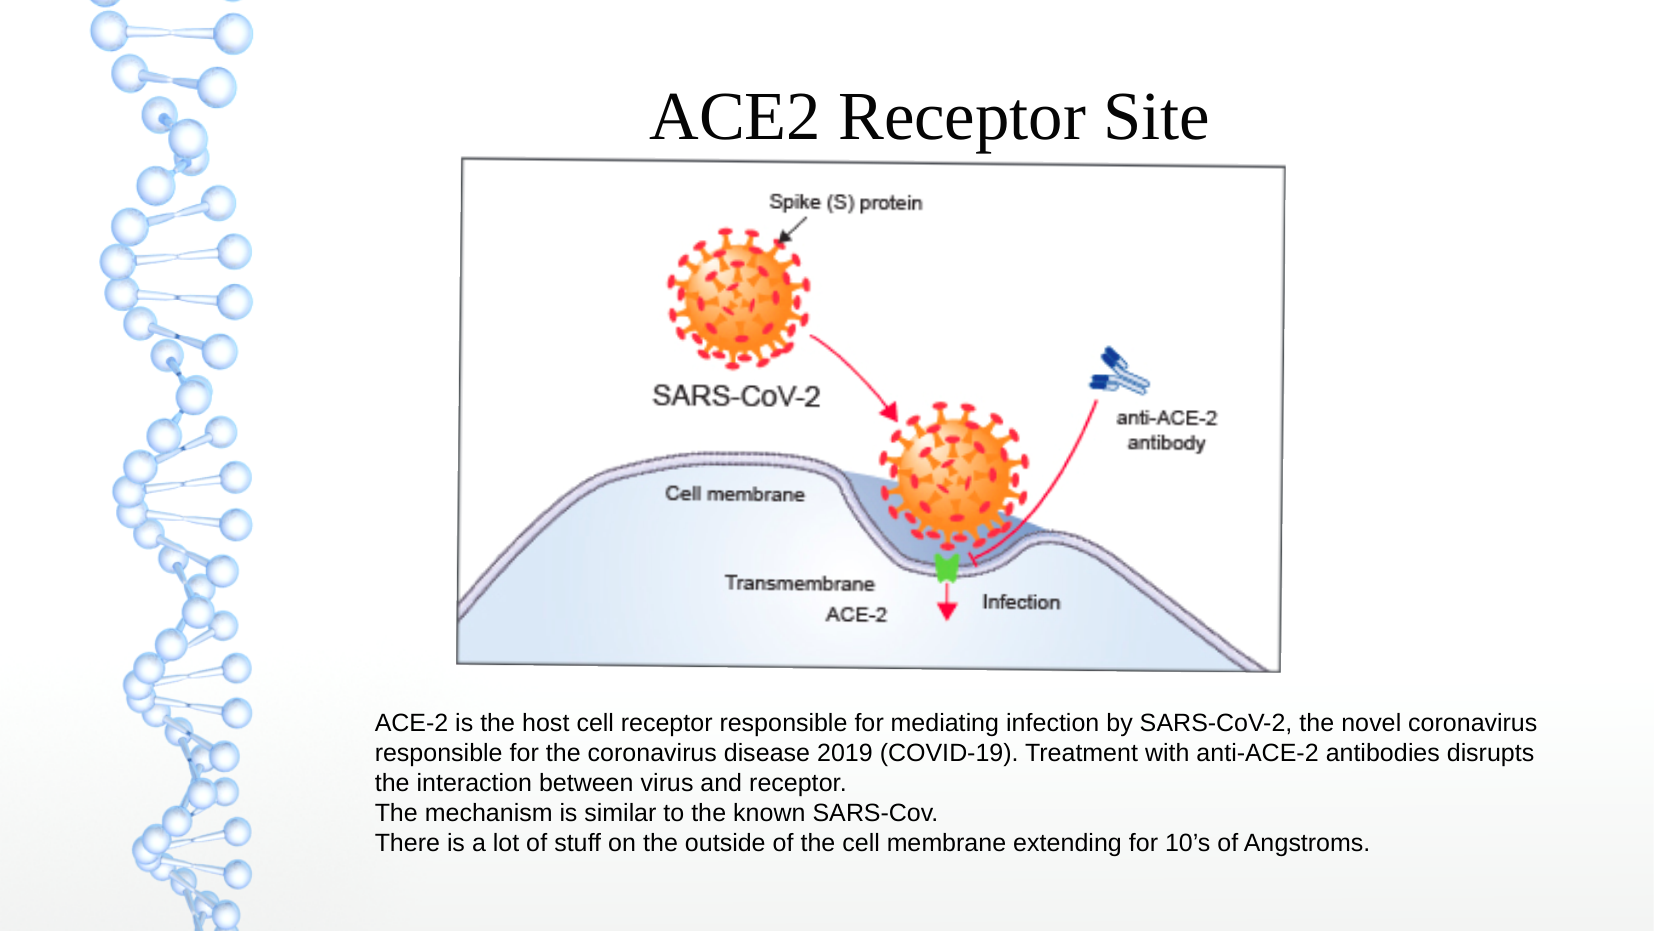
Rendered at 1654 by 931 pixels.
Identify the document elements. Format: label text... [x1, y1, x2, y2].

text_box ACE-2 is the host cell receptor responsible for mediating infection by SARS-CoV-2, the novel coronavirus responsible for the coronavirus disease 2019 (COVID-19). Treatment with anti-ACE-2 antibodies disrupts the interaction between virus and receptor. The mechanism is similar to the known SARS-Cov. There is a lot of stuff on the outside of the cell membrane extending for 10’s of Angstroms. [359, 699, 1586, 904]
picture [0, 0, 1654, 931]
text_box ACE2 Receptor Site [265, 35, 1595, 189]
